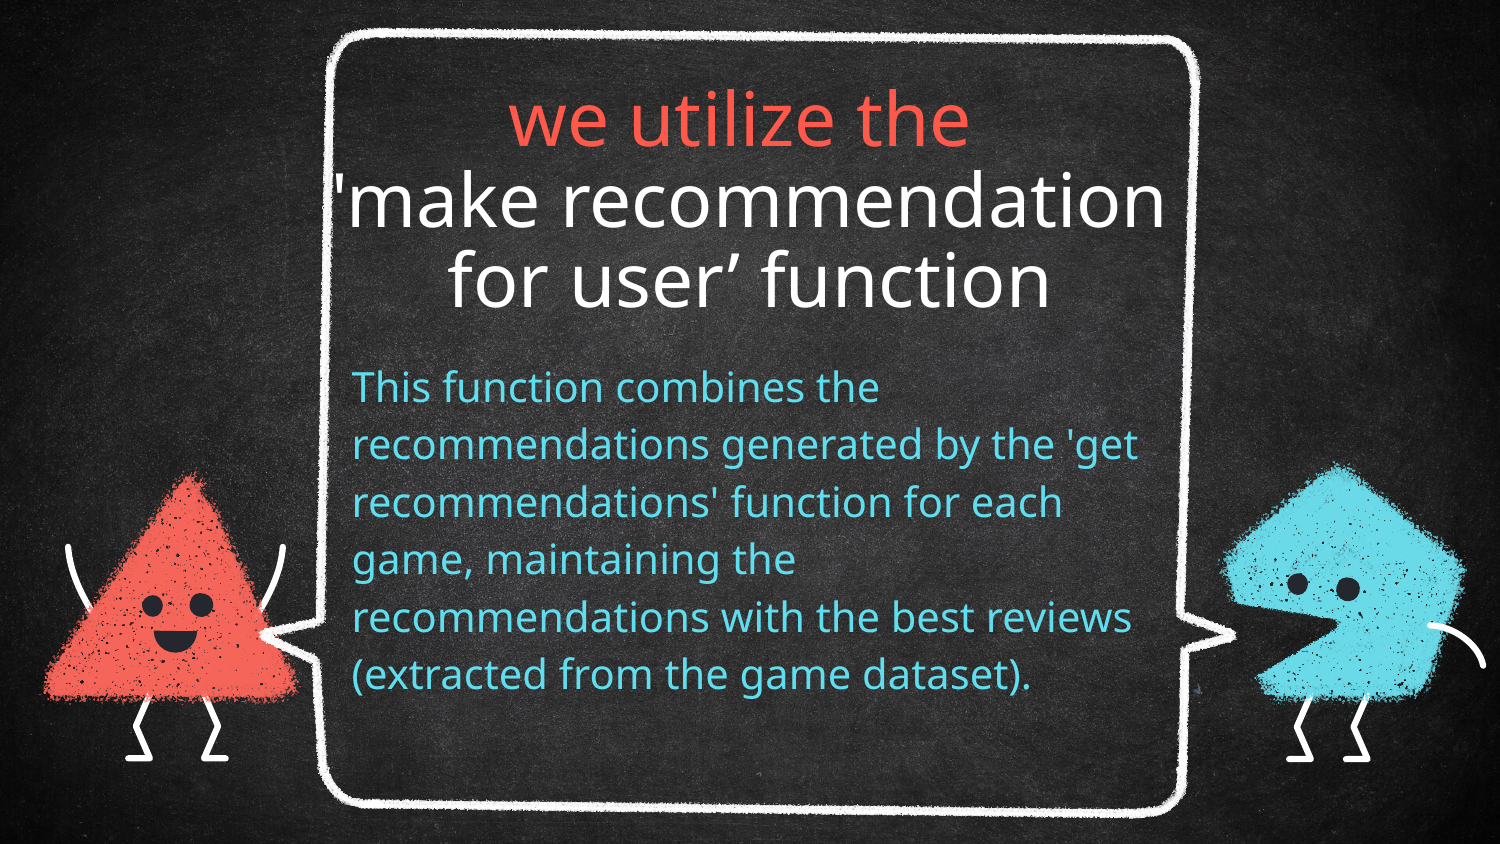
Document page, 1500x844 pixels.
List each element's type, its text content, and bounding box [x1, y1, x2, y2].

title we utilize the 'make recommendation for user’ function [321, 81, 1179, 247]
subtitle This function combines the recommendations generated by the 'get recommendations' function for each game, maintaining the recommendations with the best reviews (extracted from the game dataset). [351, 352, 1165, 671]
picture [0, 0, 1500, 844]
